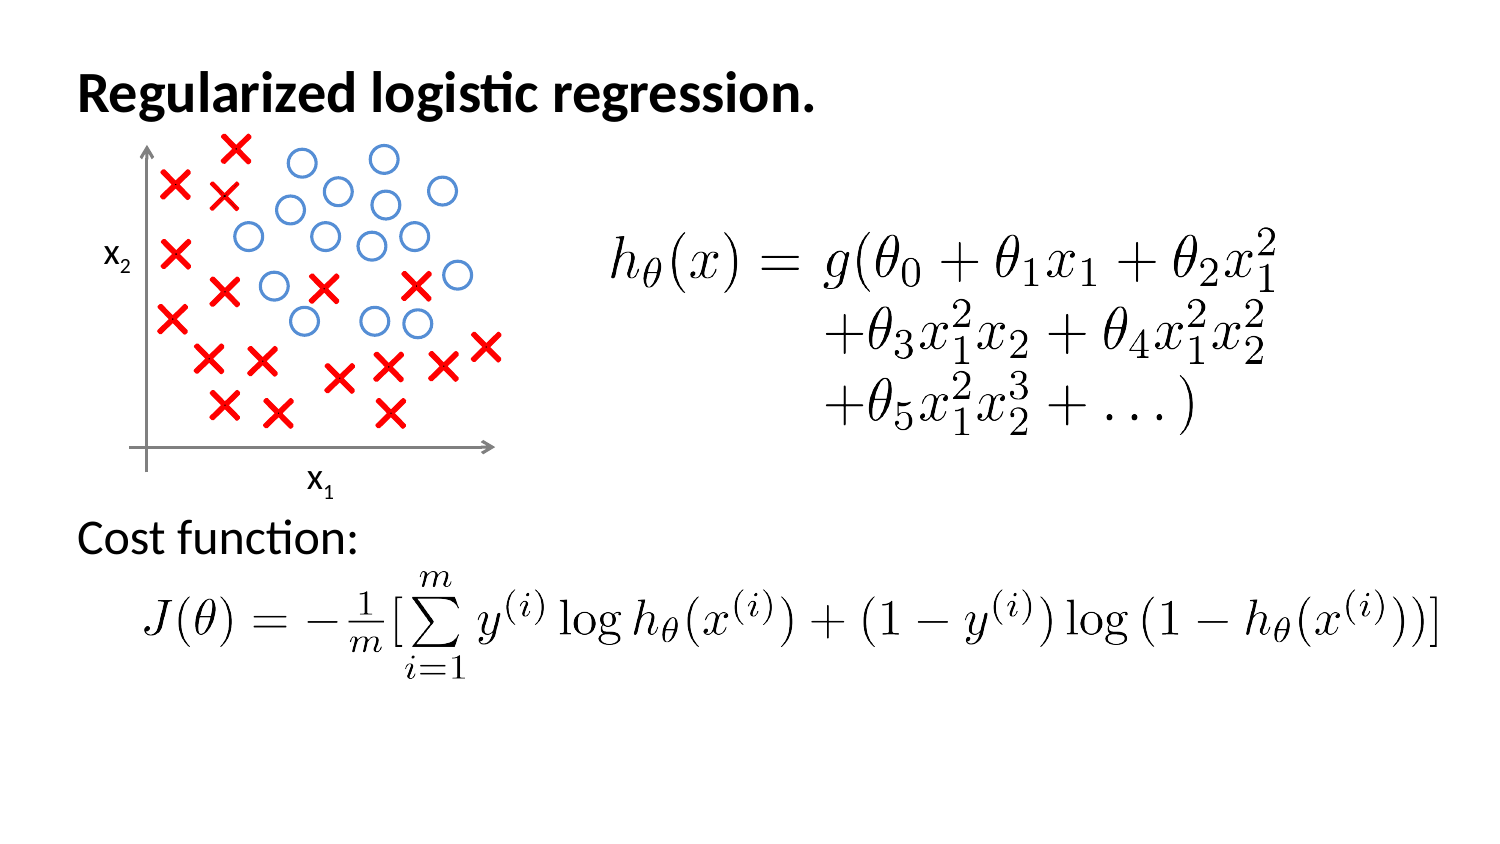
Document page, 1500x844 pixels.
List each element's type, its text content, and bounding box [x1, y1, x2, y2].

text_box Cost function: [62, 496, 950, 572]
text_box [87, 130, 505, 506]
text_box Regularized logistic regression. [62, 46, 950, 132]
picture [144, 571, 1438, 679]
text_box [611, 226, 1276, 435]
